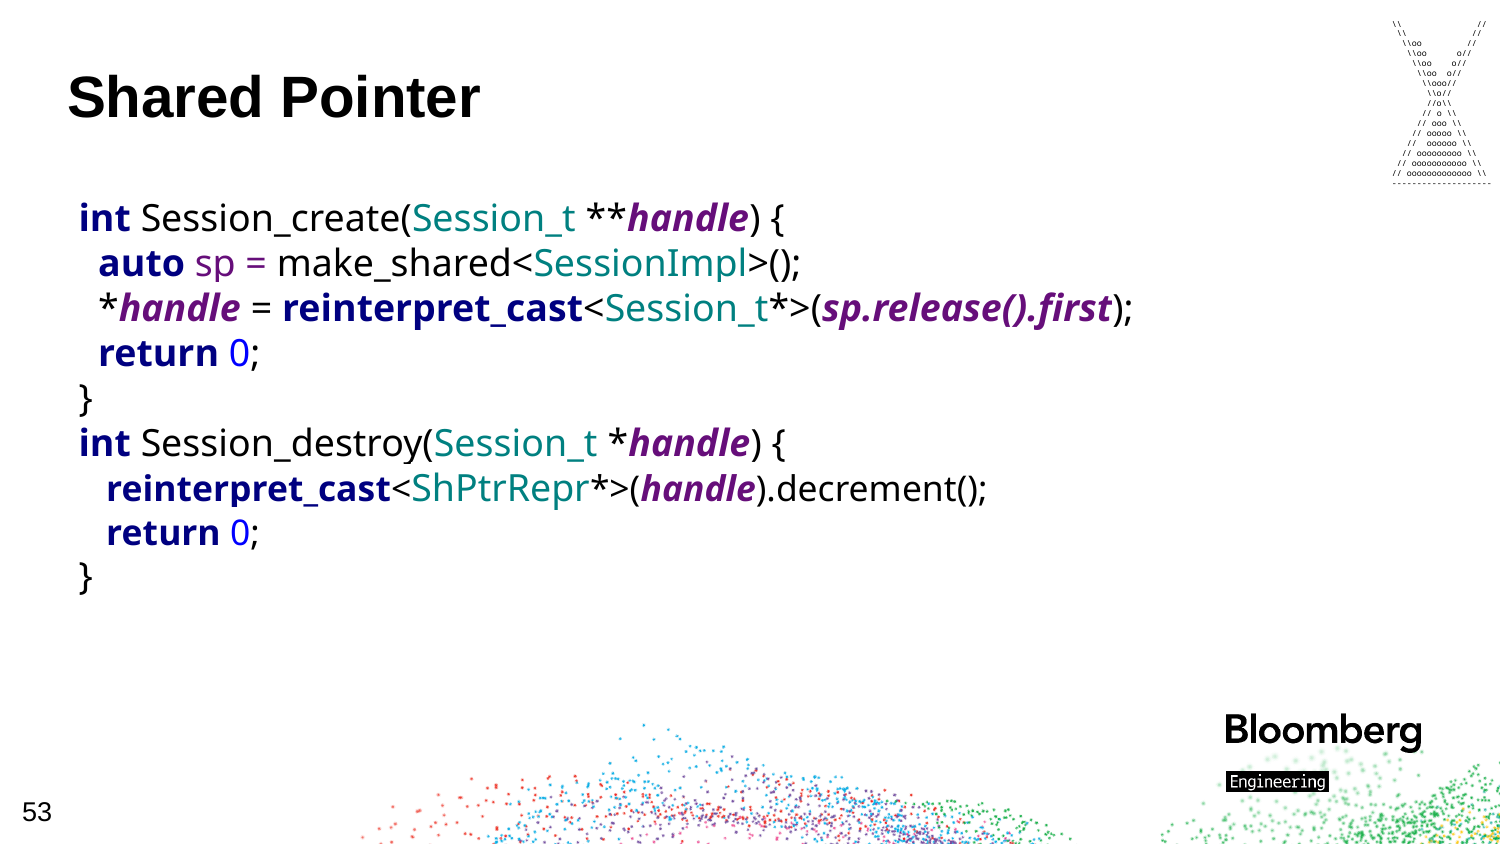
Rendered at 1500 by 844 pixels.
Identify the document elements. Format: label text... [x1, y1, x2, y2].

slide_number 53 [0, 779, 68, 844]
title Shared Pointer [67, 58, 1227, 120]
picture [337, 713, 1500, 844]
list int Session_create(Session_t **handle) { auto sp = make_shared<SessionImpl>(); *handle = reinterpret_cast<Session_t*>(sp.release().first); return 0; } int Session_destroy(Session_t *handle) { reinterpret_cast<ShPtrRepr*>(handle).decrement(); return 0; } [67, 143, 1479, 667]
text_box \\ // \\ // \\oo // \\oo o// \\oo o// \\oo o// \\ooo// \\o// //o\\ // o \\ // ooo \\ // ooooo \\ // oooooo \\ // ooooooooo \\ // ooooooooooo \\ // ooooooooooooo \\ -------------------- [1377, 11, 1500, 196]
